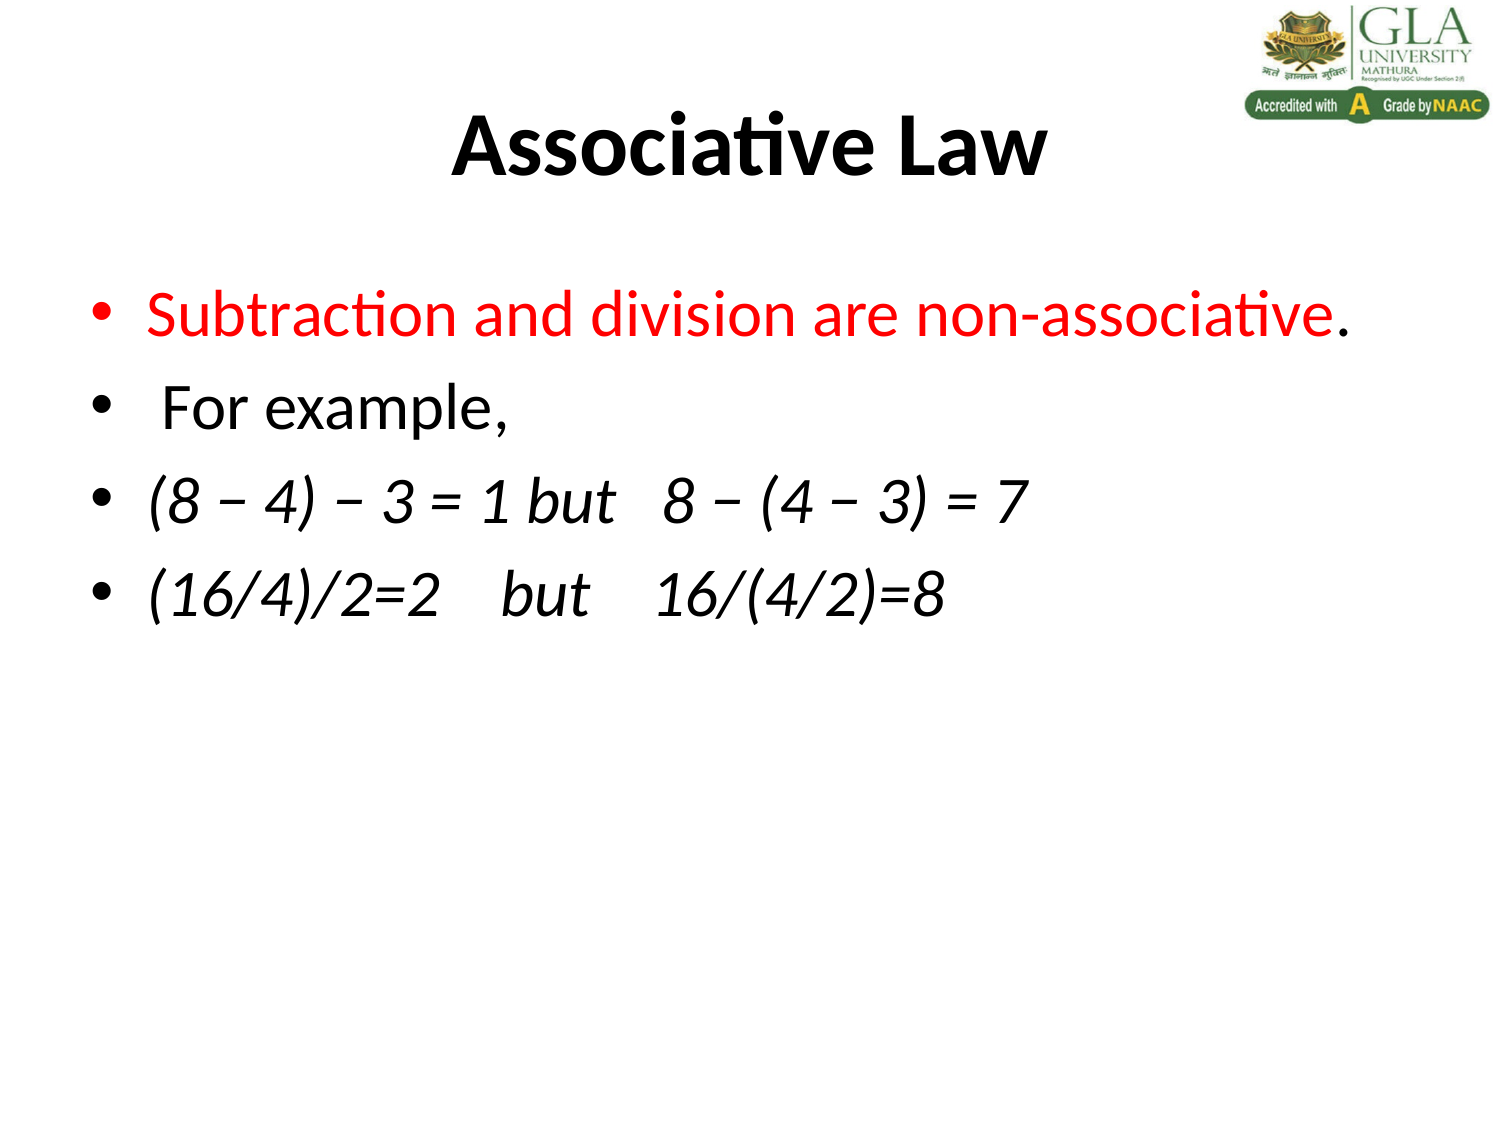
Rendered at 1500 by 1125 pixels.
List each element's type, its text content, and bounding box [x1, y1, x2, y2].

list Subtraction and division are non-associative. For example, (8 − 4) − 3 = 1 but 8 − (4 − 3) = 7 (16/4)/2=2 but 16/(4/2)=8 [75, 262, 1425, 1005]
title Associative Law [75, 45, 1425, 233]
picture [1240, 5, 1495, 126]
